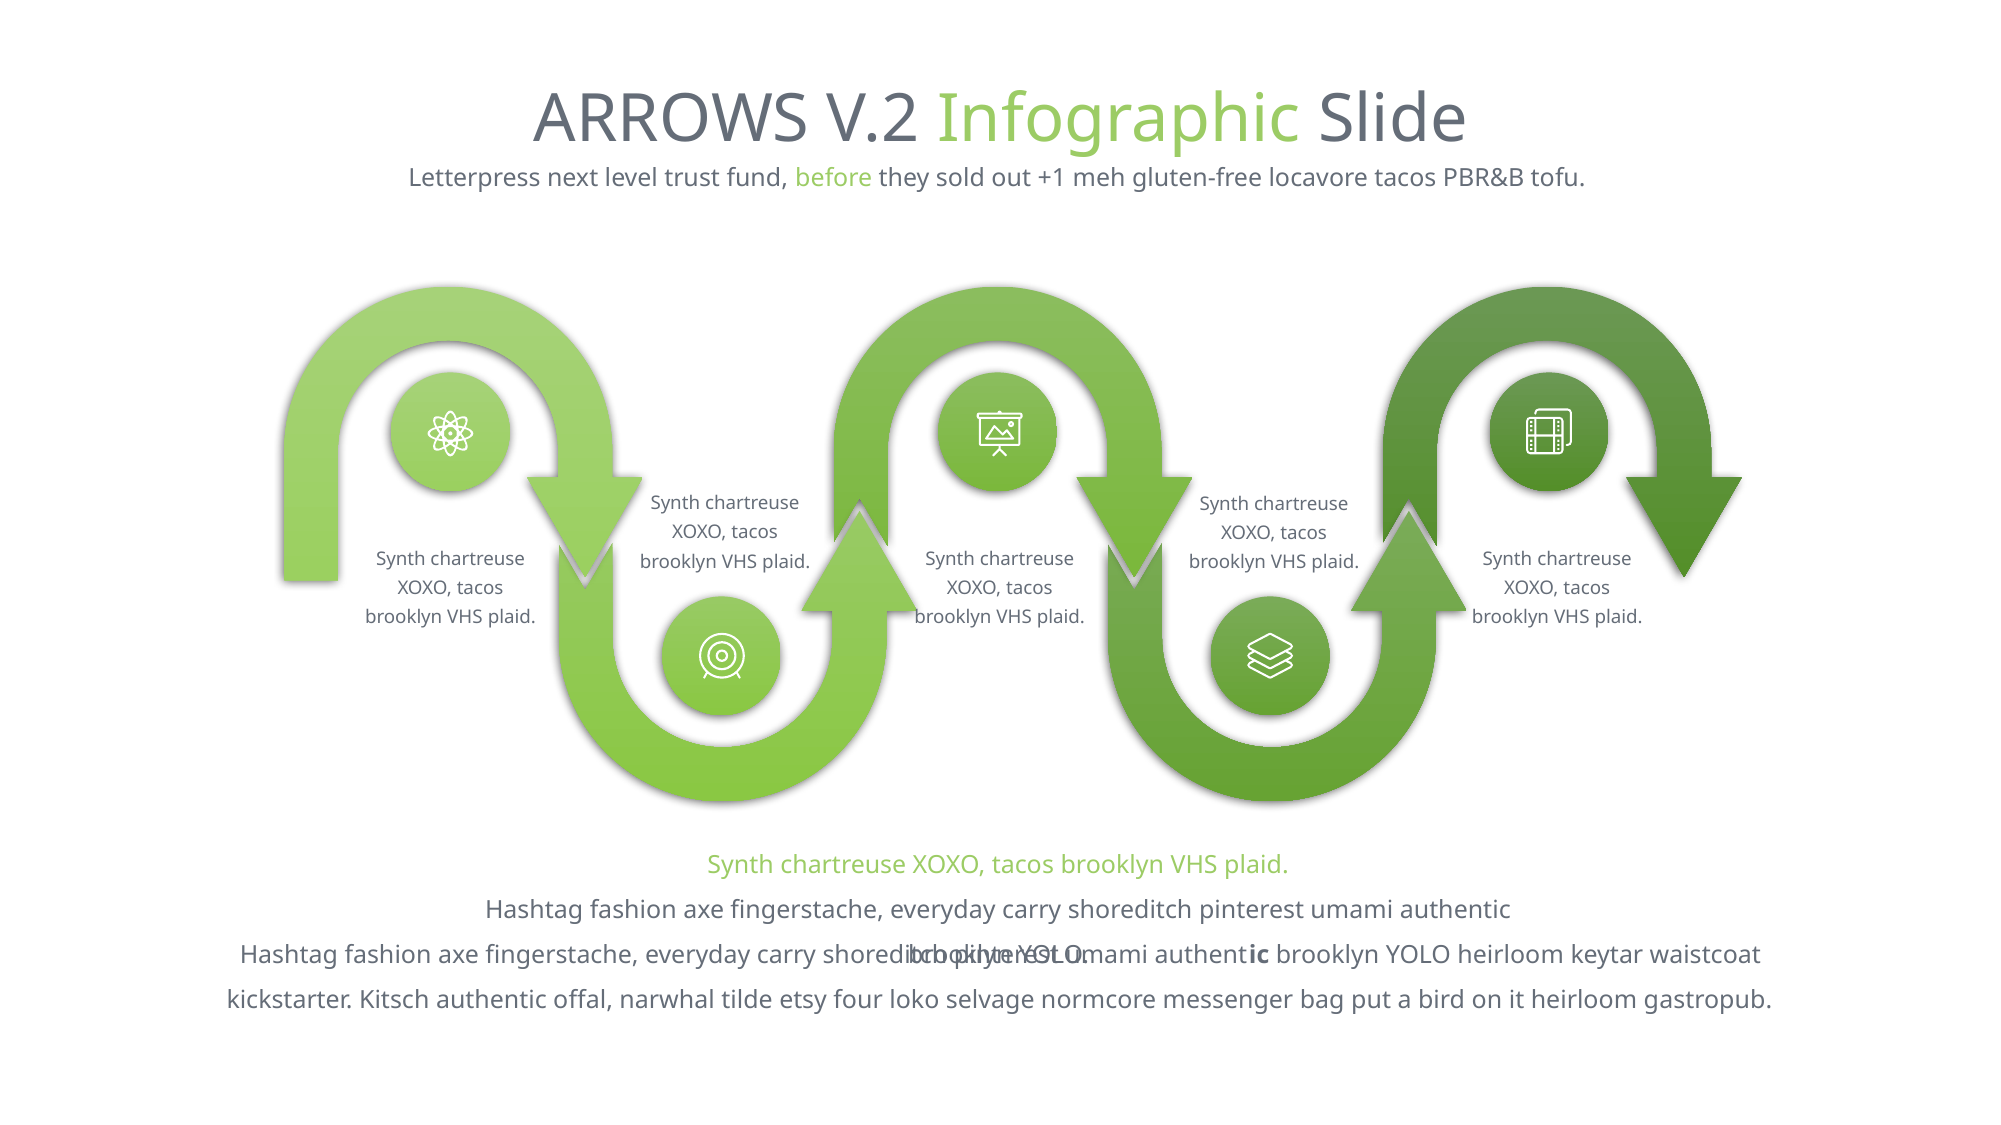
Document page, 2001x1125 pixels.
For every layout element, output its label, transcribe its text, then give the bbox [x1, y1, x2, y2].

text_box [624, 476, 826, 716]
text_box [1383, 286, 1742, 578]
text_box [349, 372, 552, 637]
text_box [898, 372, 1101, 637]
text_box [833, 286, 1173, 578]
text_box [1108, 510, 1456, 802]
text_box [1456, 372, 1658, 637]
text_box ARROWS V.2 Infographic Slide [381, 66, 1621, 162]
text_box Letterpress next level trust fund, before they sold out +1 meh gluten-free locavore tacos PBR&B tofu. [393, 154, 1609, 199]
text_box [284, 286, 624, 581]
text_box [1173, 477, 1375, 716]
text_box [558, 510, 898, 802]
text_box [202, 826, 1800, 1023]
